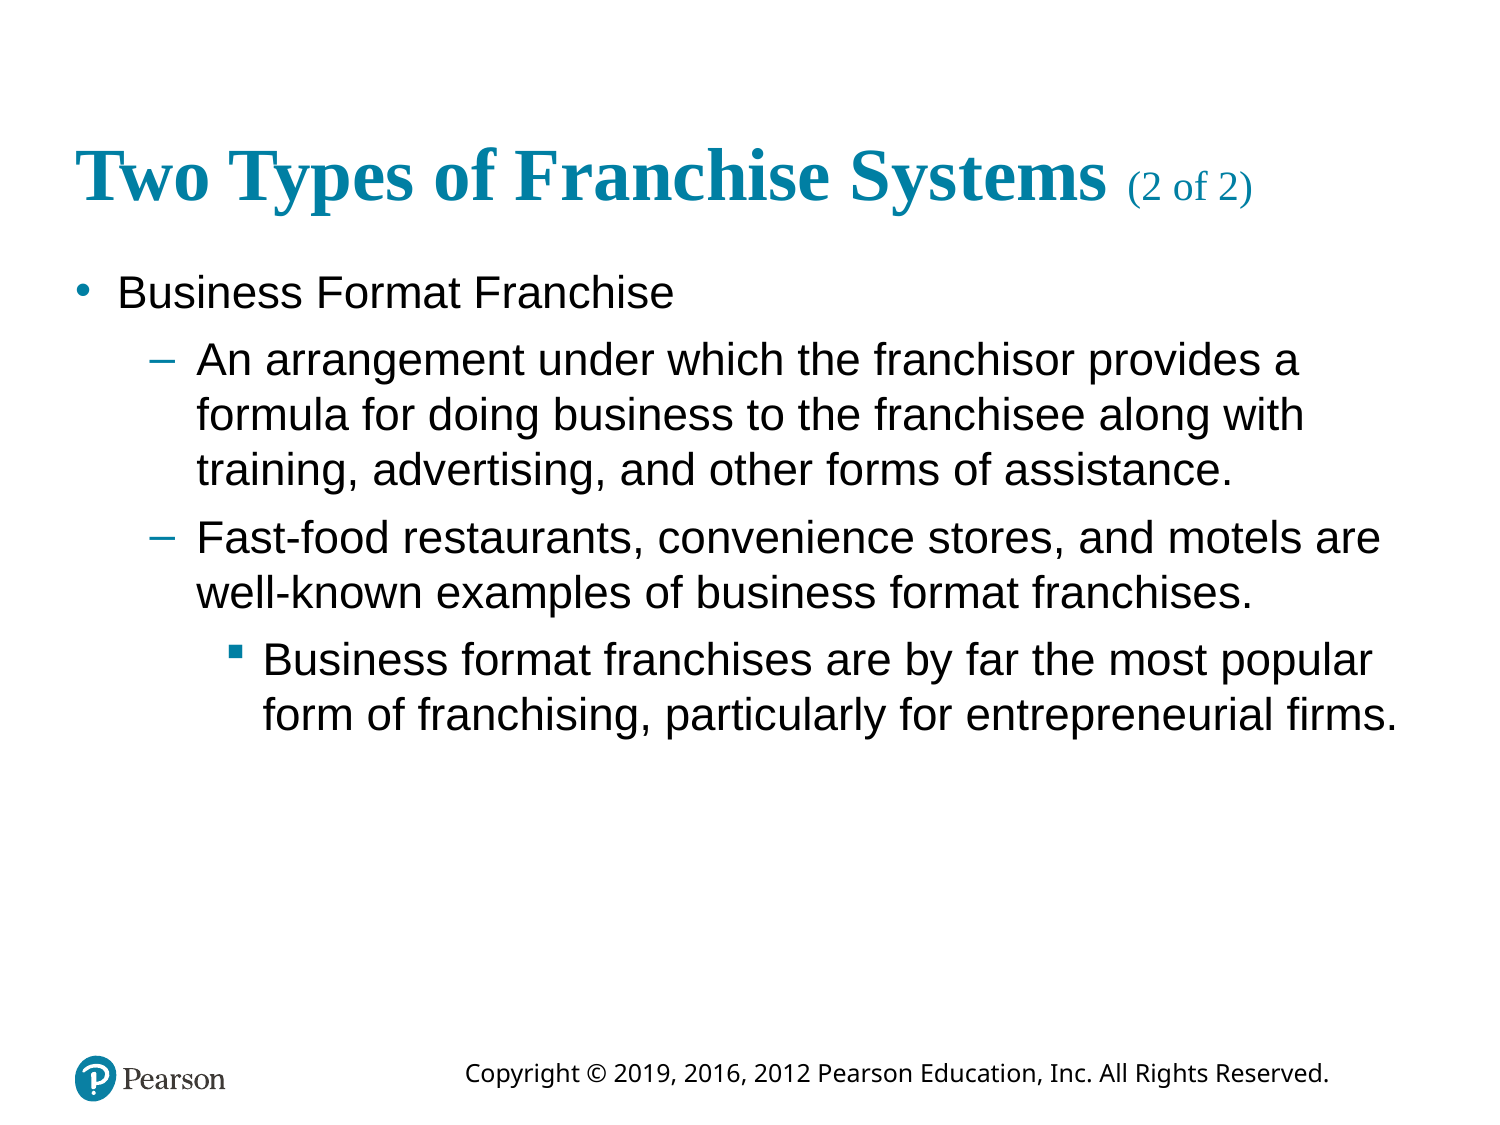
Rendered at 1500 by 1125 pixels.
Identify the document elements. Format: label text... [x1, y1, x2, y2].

title Two Types of Franchise Systems (2 of 2) [75, 35, 1425, 216]
list Business Format Franchise An arrangement under which the franchisor provides a formula for doing business to the franchisee along with training, advertising, and other forms of assistance. Fast-food restaurants, convenience stores, and motels are well-known examples of business format franchises. Business format franchises are by far the most popular form of franchising, particularly for entrepreneurial firms. [75, 262, 1425, 1005]
